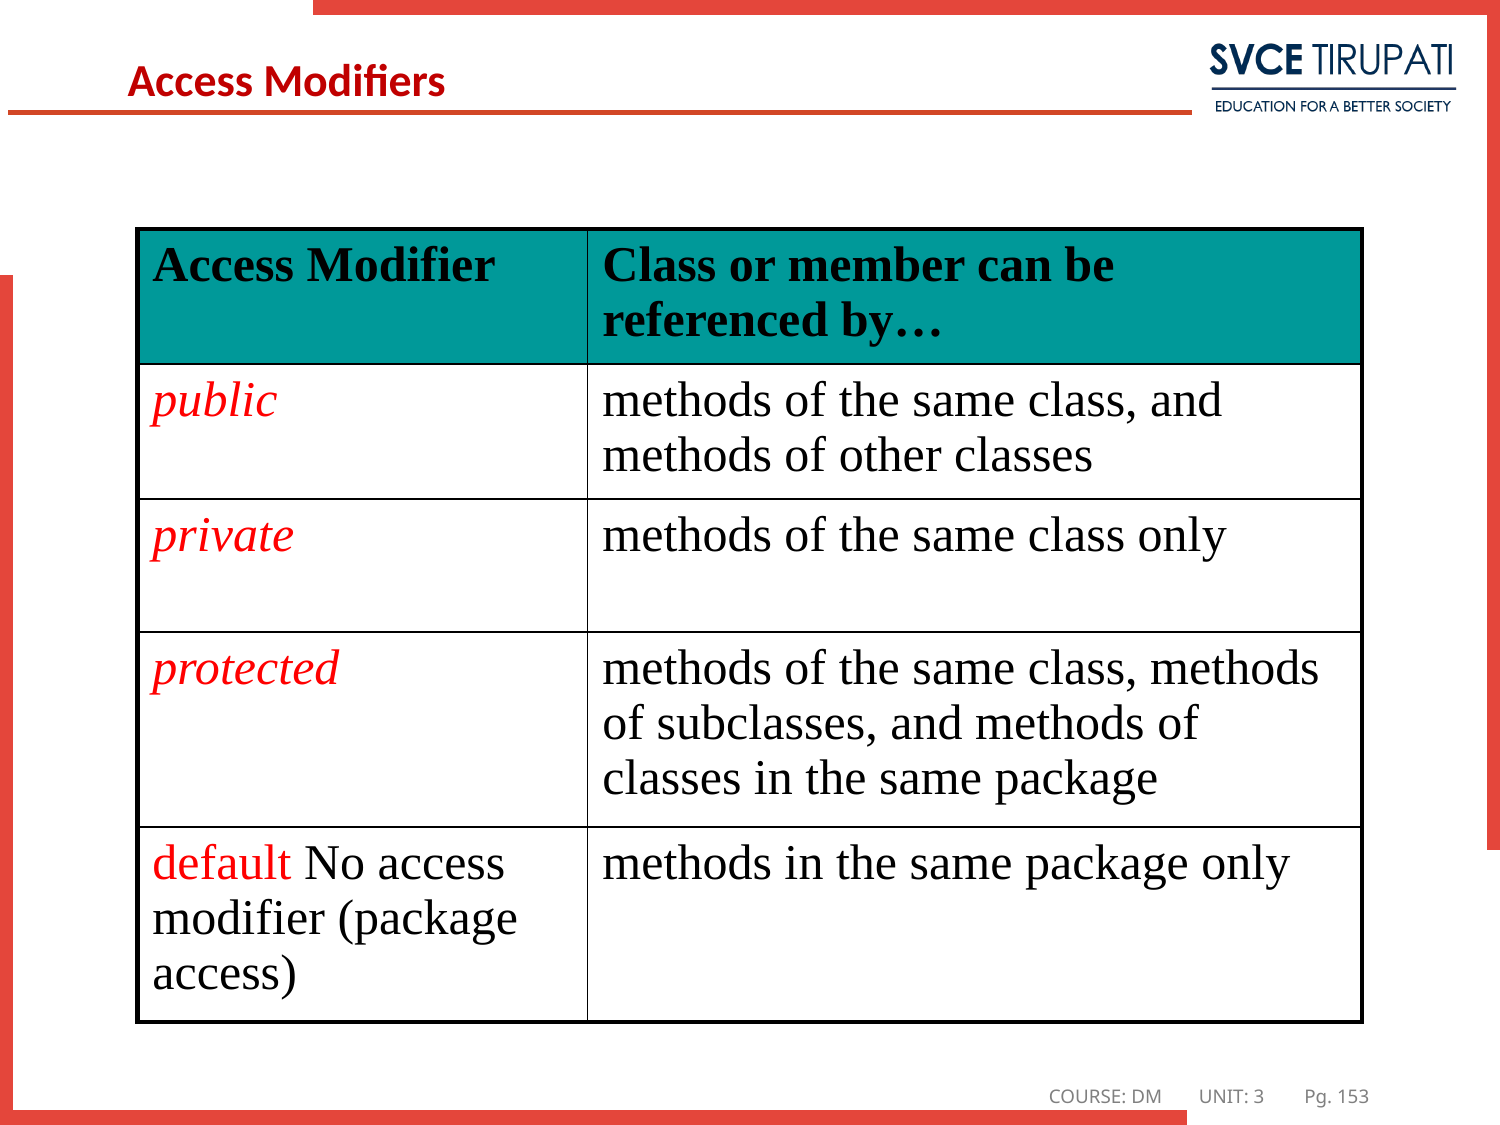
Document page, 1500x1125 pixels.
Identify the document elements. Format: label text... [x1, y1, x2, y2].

table_cell protected [140, 633, 587, 826]
table_cell private [140, 500, 587, 631]
table_cell methods in the same package only [588, 828, 1360, 1020]
table_cell methods of the same class, and methods of other classes [588, 365, 1360, 498]
table_cell methods of the same class, methods of subclasses, and methods of classes in the same package [588, 633, 1360, 826]
title Access Modifiers [112, 24, 1388, 138]
table_header Class or member can be referenced by… [588, 231, 1360, 363]
table_cell methods of the same class only [588, 500, 1360, 631]
table_cell default No access modifier (package access) [140, 828, 587, 1020]
table_header Access Modifier [140, 231, 587, 363]
picture [1185, 20, 1477, 124]
list [112, 187, 1388, 1063]
table_cell public [140, 365, 587, 498]
